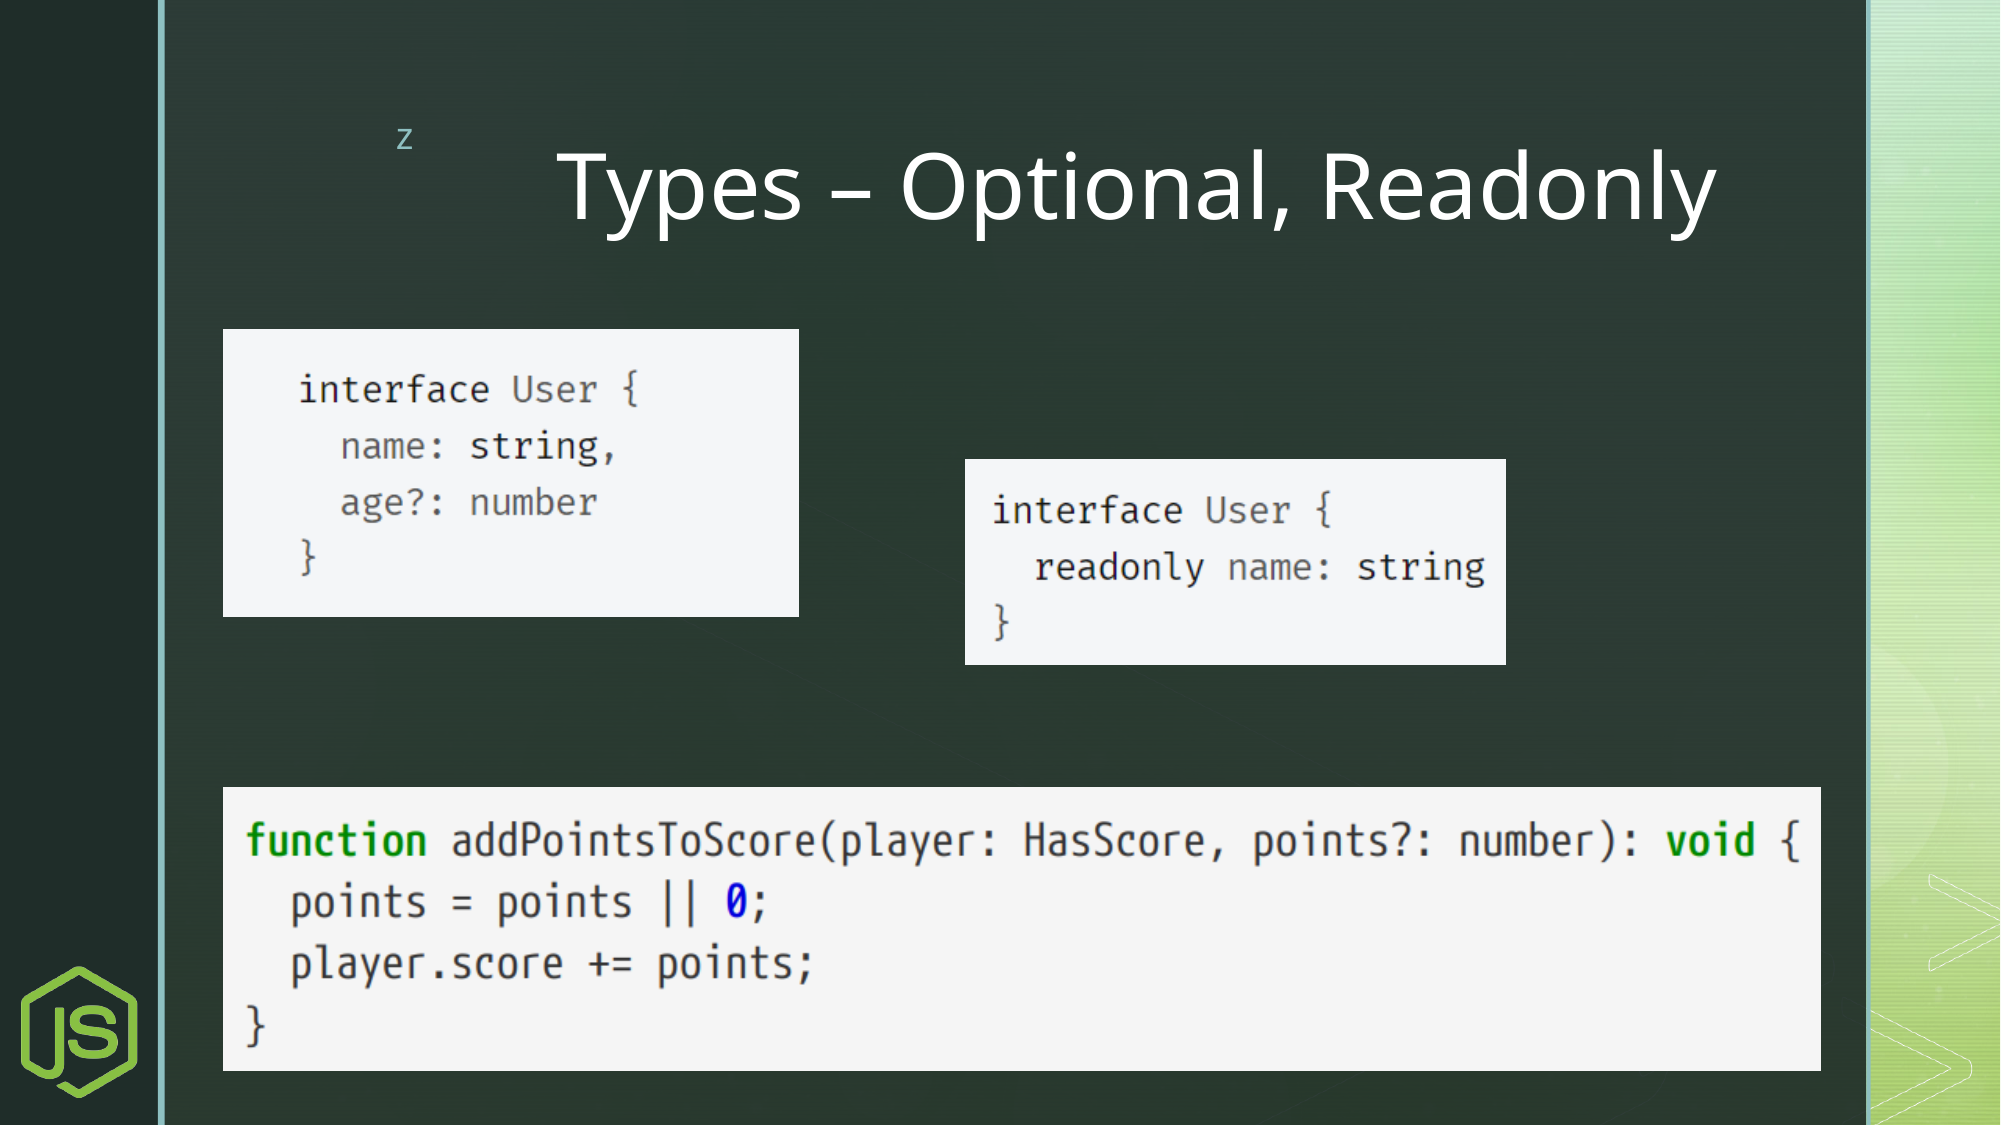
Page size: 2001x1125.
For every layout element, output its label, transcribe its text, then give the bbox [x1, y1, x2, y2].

picture [1871, 0, 2001, 1125]
picture [223, 787, 1821, 1071]
picture [964, 459, 1507, 665]
picture [223, 329, 799, 618]
title Types – Optional, Readonly [428, 132, 1734, 310]
picture [0, 949, 164, 1107]
